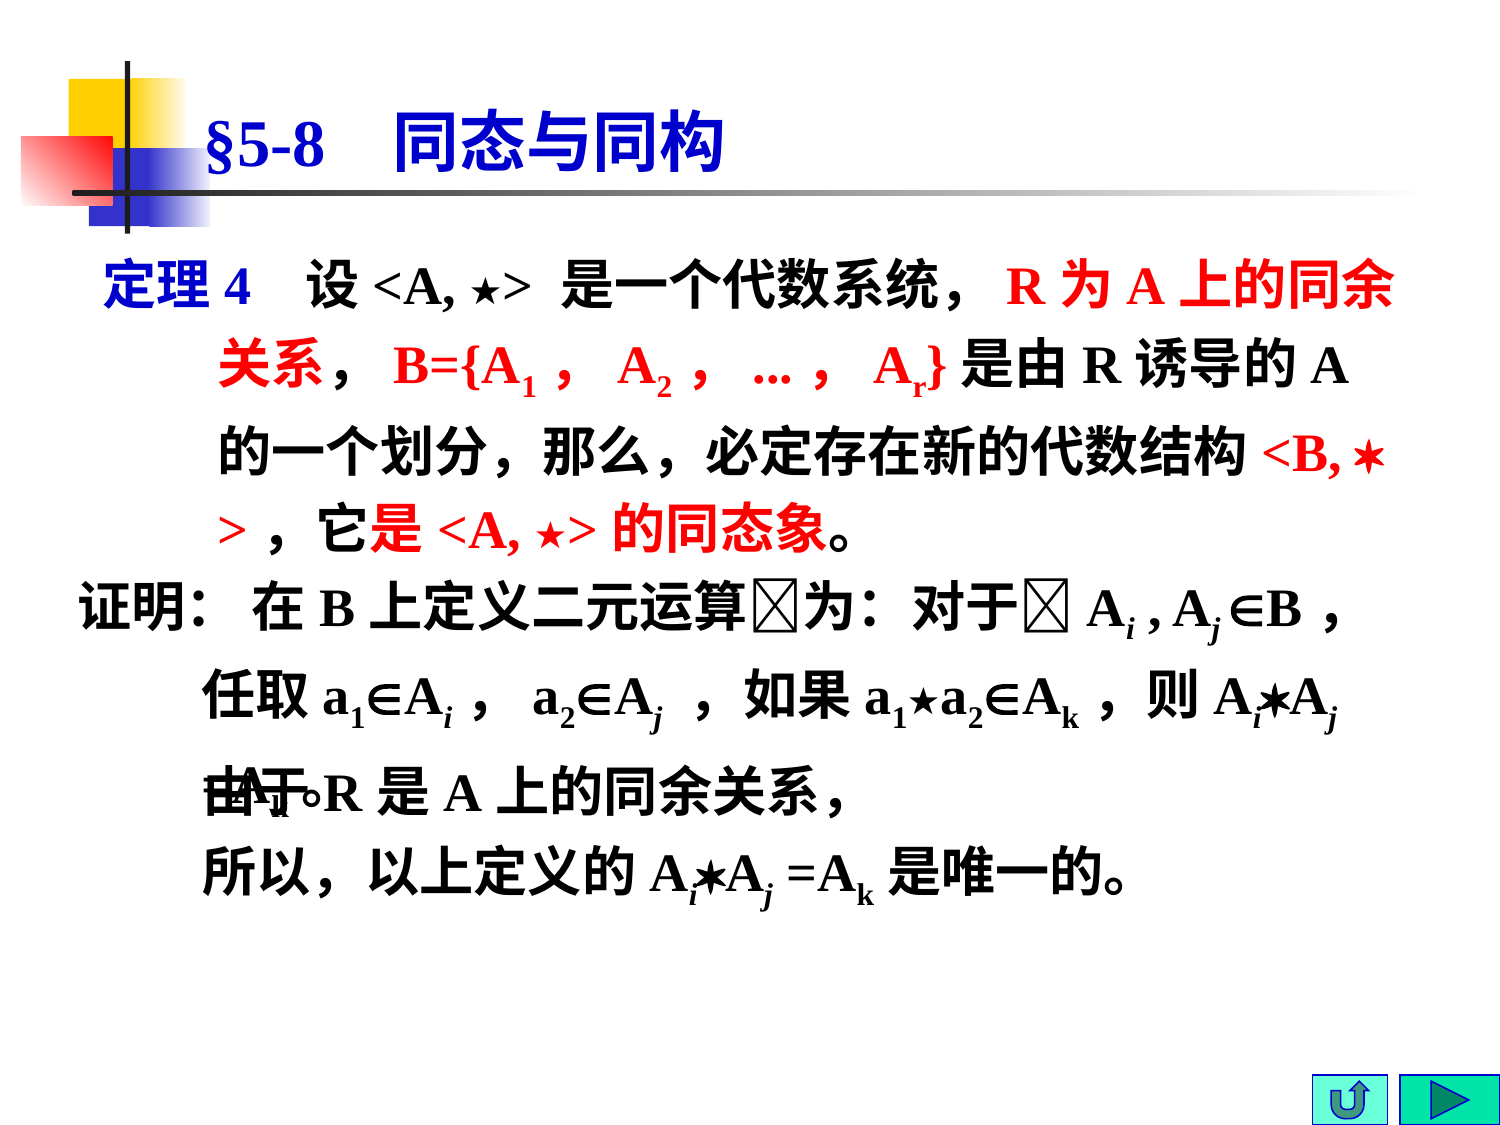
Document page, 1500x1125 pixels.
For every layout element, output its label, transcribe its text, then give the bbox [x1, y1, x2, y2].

list 定理4 设<A, ★> 是一个代数系统，R为A上的同余关系，B={A1，A2，...，Ar}是由R诱导的A的一个划分，那么，必定存在新的代数结构<B,  >，它是<A, ★>的同态象。 [62, 229, 1426, 563]
text_box 证明： 在B上定义二元运算为：对于Ai , Aj B，任取a1Ai，a2Aj ，如果a1★a2Ak，则AiAj =Ak。 [62, 549, 1425, 831]
slide_number [1162, 1025, 1475, 1100]
text_box [1312, 1074, 1388, 1125]
text_box 由于R是A上的同余关系， 所以，以上定义的AiAj =Ak是唯一的。 [162, 737, 1300, 919]
text_box [1400, 1074, 1500, 1125]
title §5-8 同态与同构 [188, 0, 1468, 188]
